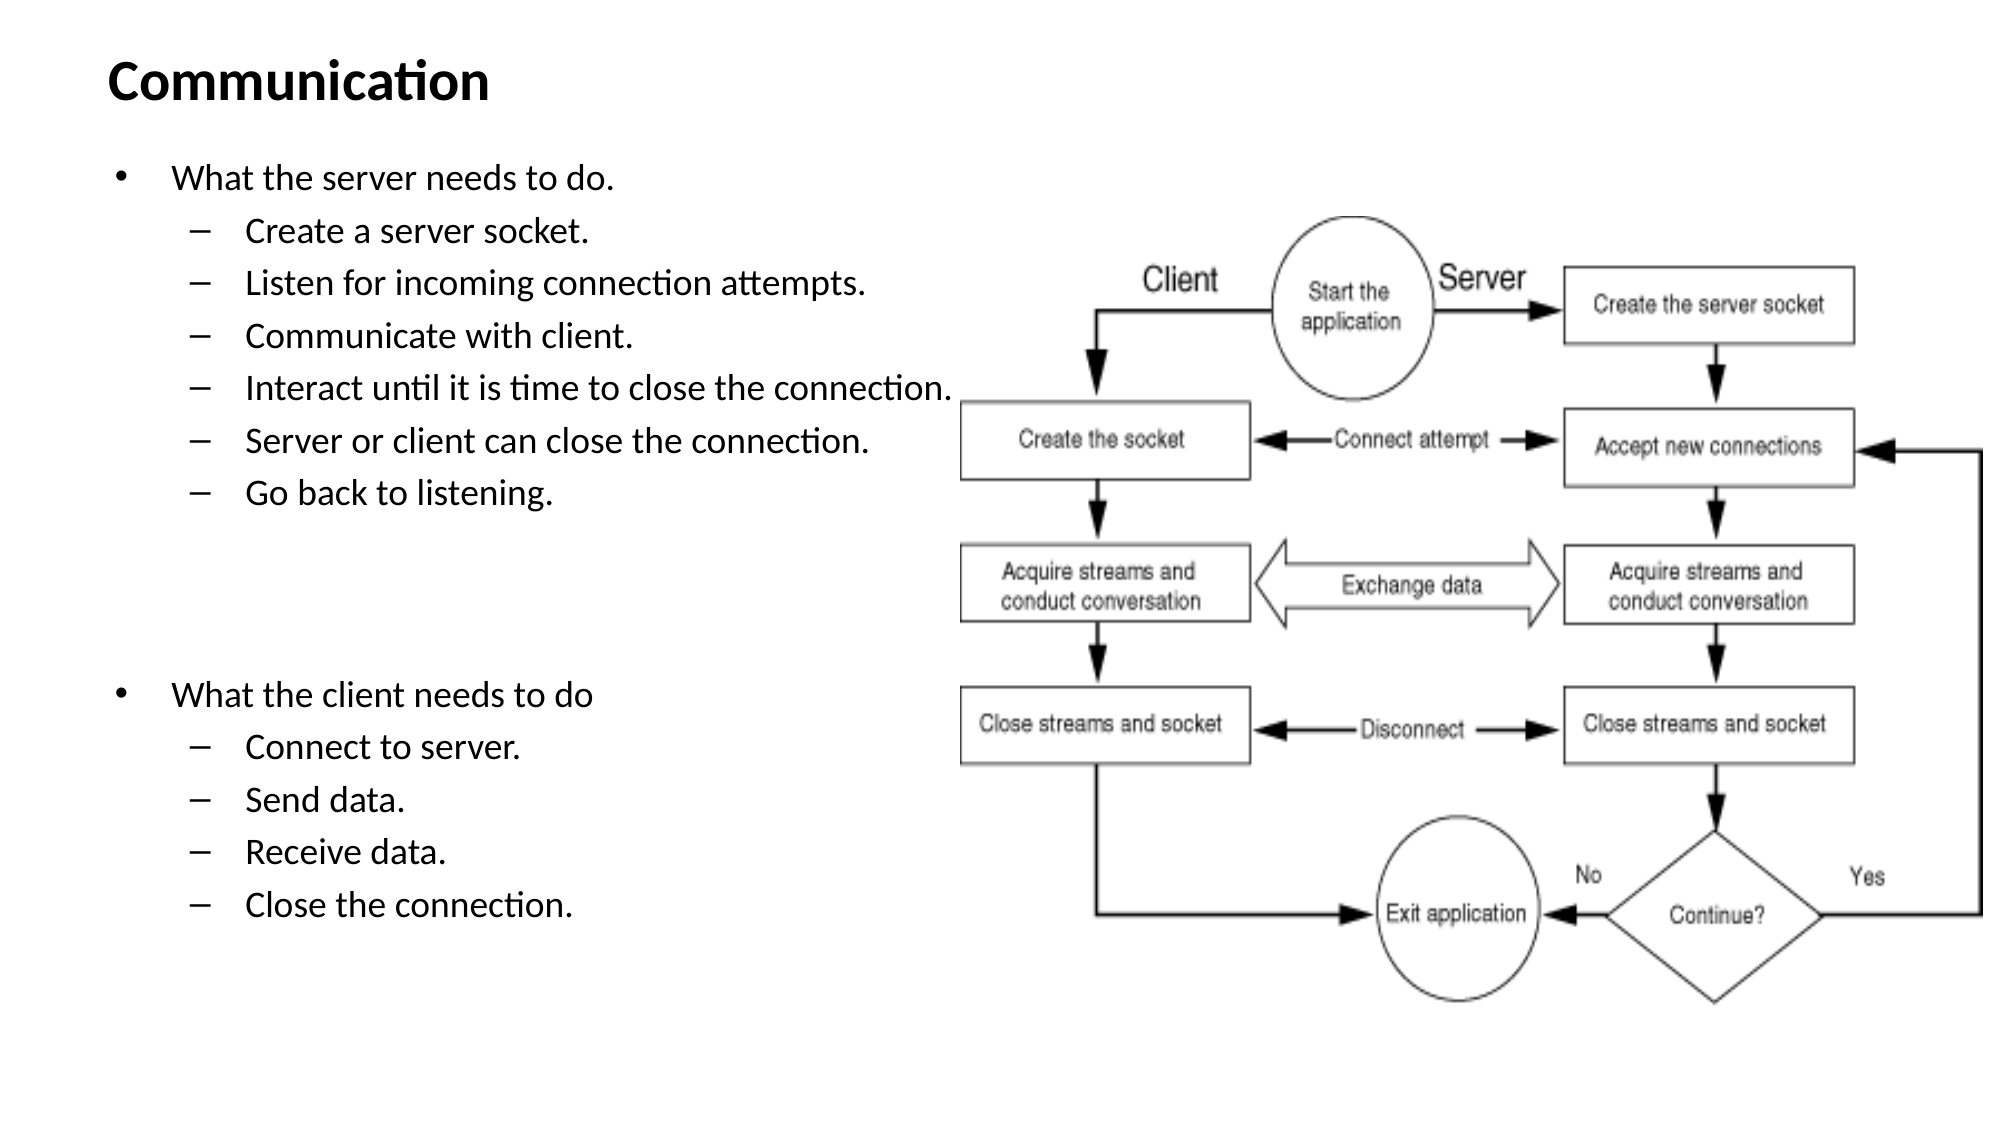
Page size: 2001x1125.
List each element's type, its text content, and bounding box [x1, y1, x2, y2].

picture [959, 216, 1983, 1019]
list What the server needs to do. Create a server socket. Listen for incoming connection attempts. Communicate with client. Interact until it is time to close the connection. Server or client can close the connection. Go back to listening. What the client needs to do Connect to server. Send data. Receive data. Close the connection. [99, 145, 1900, 1110]
title Communication [93, 30, 1894, 125]
